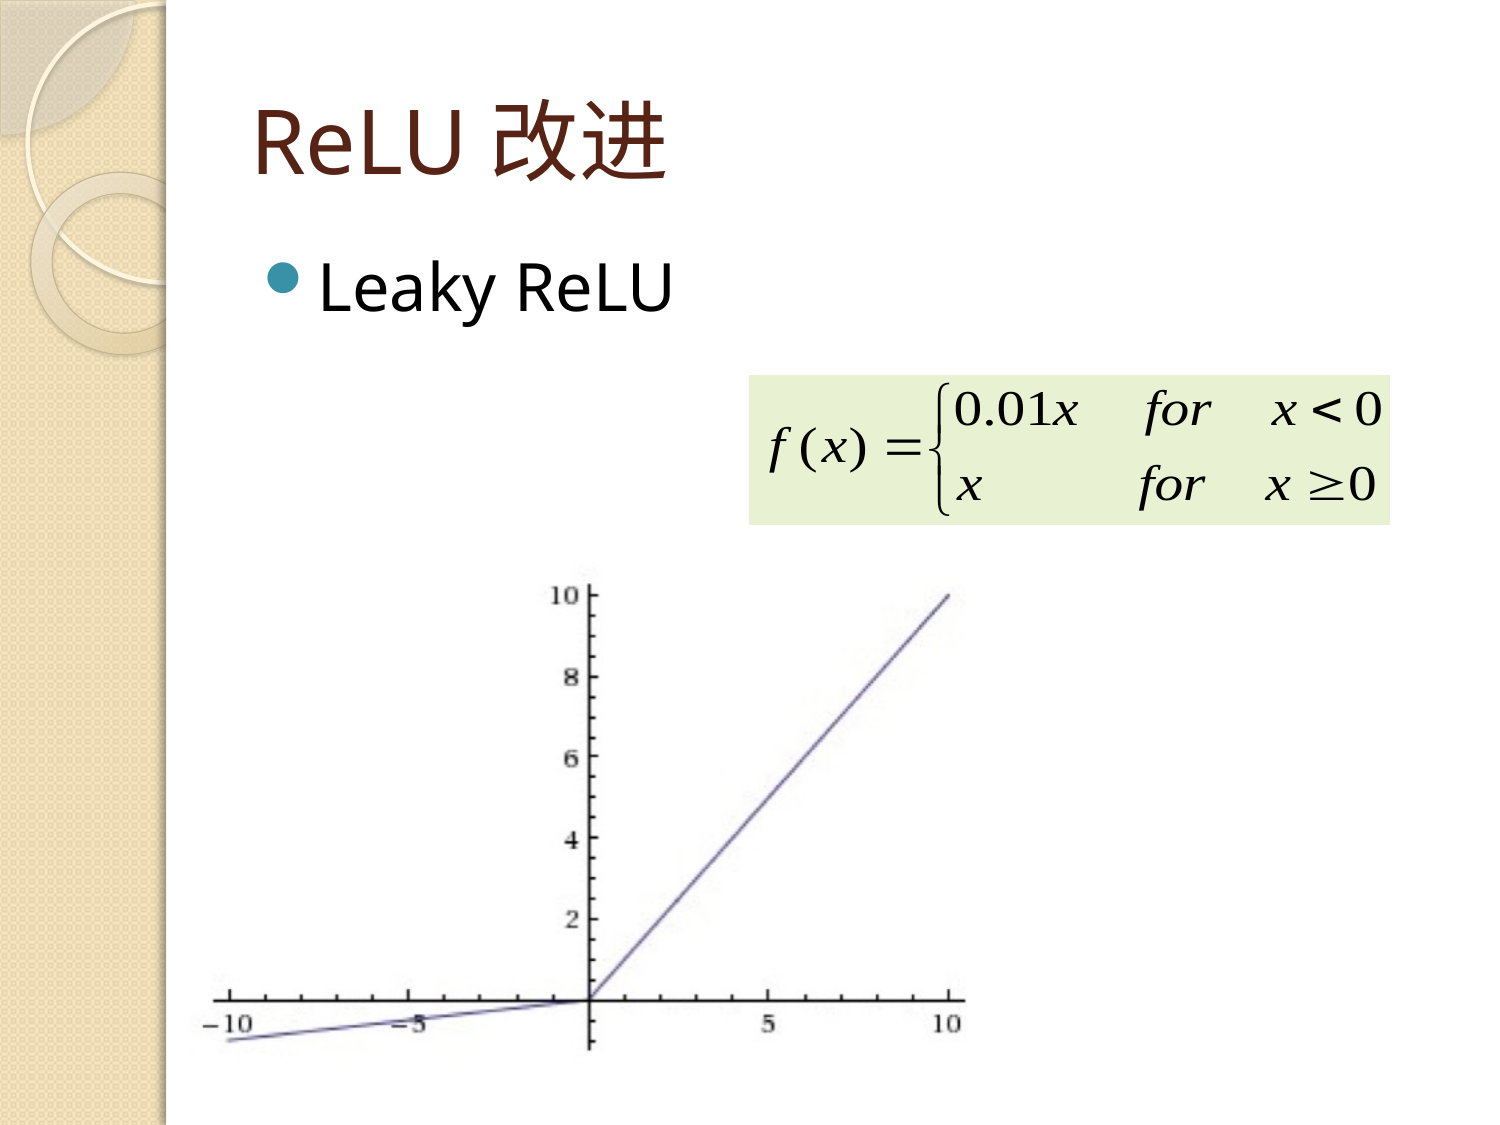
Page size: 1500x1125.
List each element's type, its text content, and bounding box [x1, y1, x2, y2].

title ReLU改进 [235, 45, 1466, 233]
picture [187, 562, 983, 1065]
list Leaky ReLU [235, 237, 1466, 1025]
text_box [749, 374, 1391, 526]
